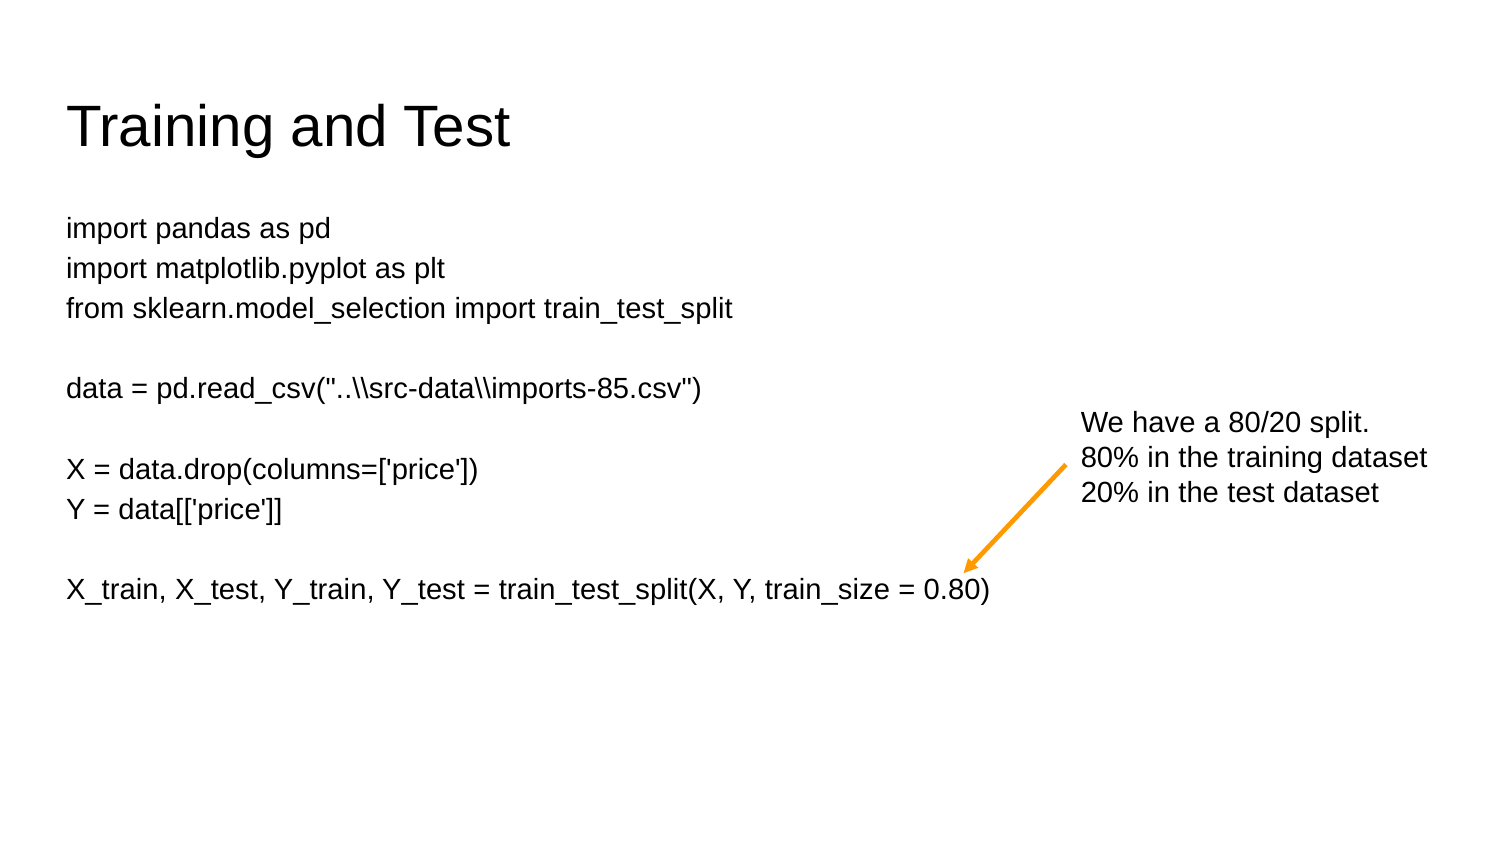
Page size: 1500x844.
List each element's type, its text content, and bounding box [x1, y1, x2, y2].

title Training and Test [51, 72, 1449, 167]
text_box We have a 80/20 split. 80% in the training dataset 20% in the test dataset [1065, 388, 1476, 541]
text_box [963, 464, 1067, 574]
list import pandas as pd import matplotlib.pyplot as plt from sklearn.model_selection import train_test_split data = pd.read_csv("..\\src-data\\imports-85.csv") X = data.drop(columns=['price']) Y = data[['price']] X_train, X_test, Y_train, Y_test = train_test_split(X, Y, train_size = 0.80) [51, 189, 1449, 750]
